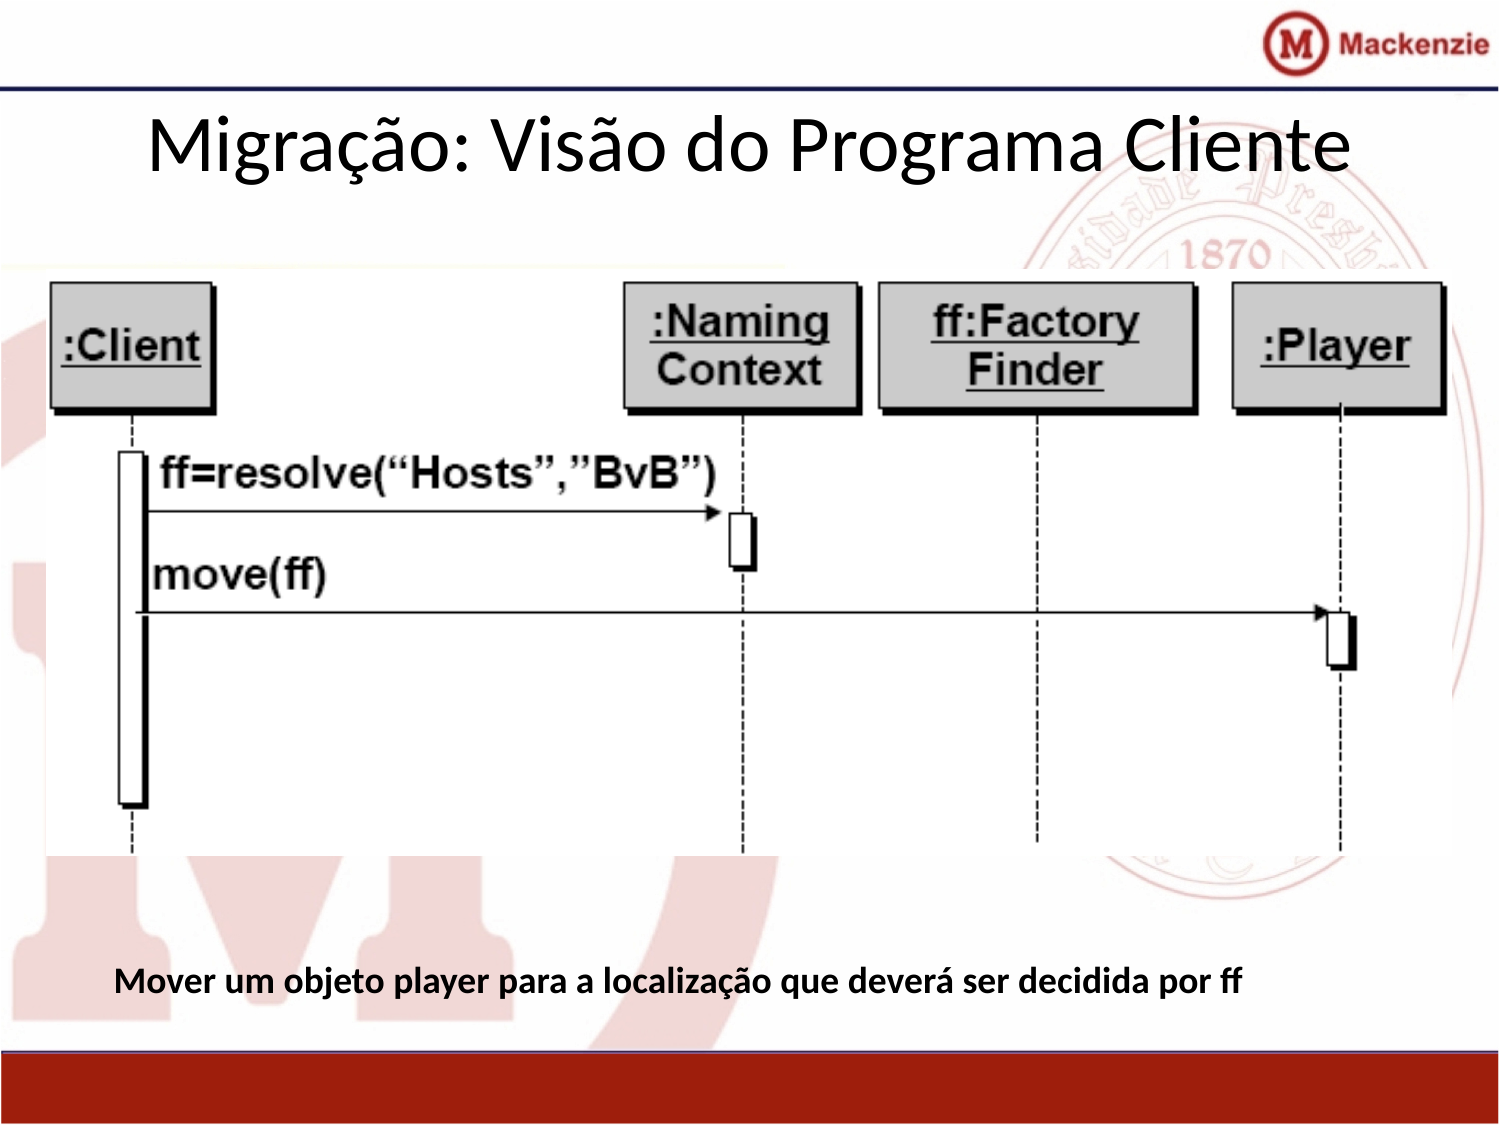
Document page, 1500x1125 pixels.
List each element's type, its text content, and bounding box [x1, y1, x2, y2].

text_box Mover um objeto player para a localização que deverá ser decidida por ff [98, 949, 1259, 1009]
picture [0, 0, 1499, 1125]
title Migração: Visão do Programa Cliente [75, 45, 1425, 233]
